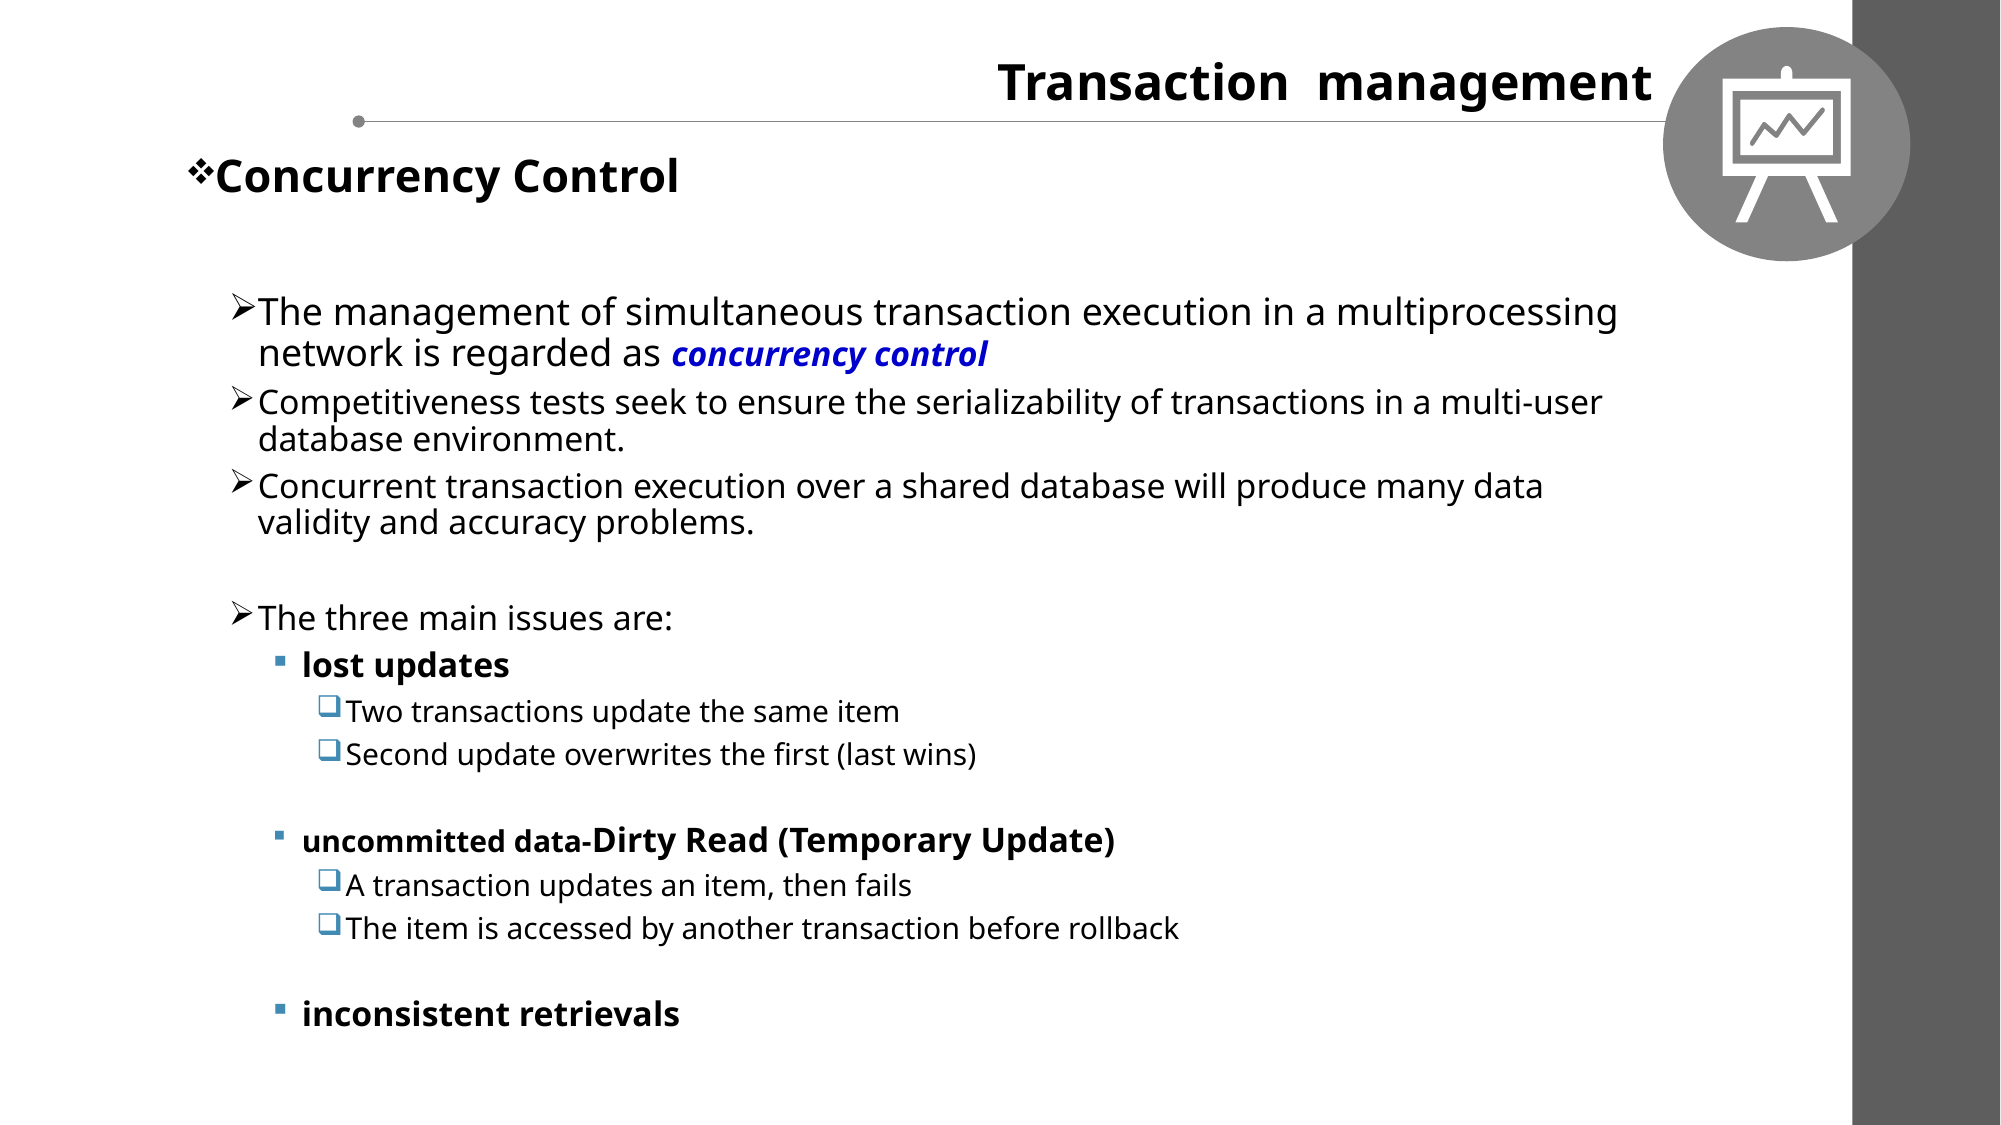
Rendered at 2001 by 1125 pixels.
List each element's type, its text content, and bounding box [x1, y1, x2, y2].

list Concurrency Control The management of simultaneous transaction execution in a multiprocessing network is regarded as concurrency control Competitiveness tests seek to ensure the serializability of transactions in a multi-user database environment. Concurrent transaction execution over a shared database will produce many data validity and accuracy problems. The three main issues are: lost updates Two transactions update the same item Second update overwrites the first (last wins) uncommitted data-Dirty Read (Temporary Update) A transaction updates an item, then fails The item is accessed by another transaction before rollback inconsistent retrievals [170, 144, 1664, 1041]
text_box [358, 26, 1911, 262]
